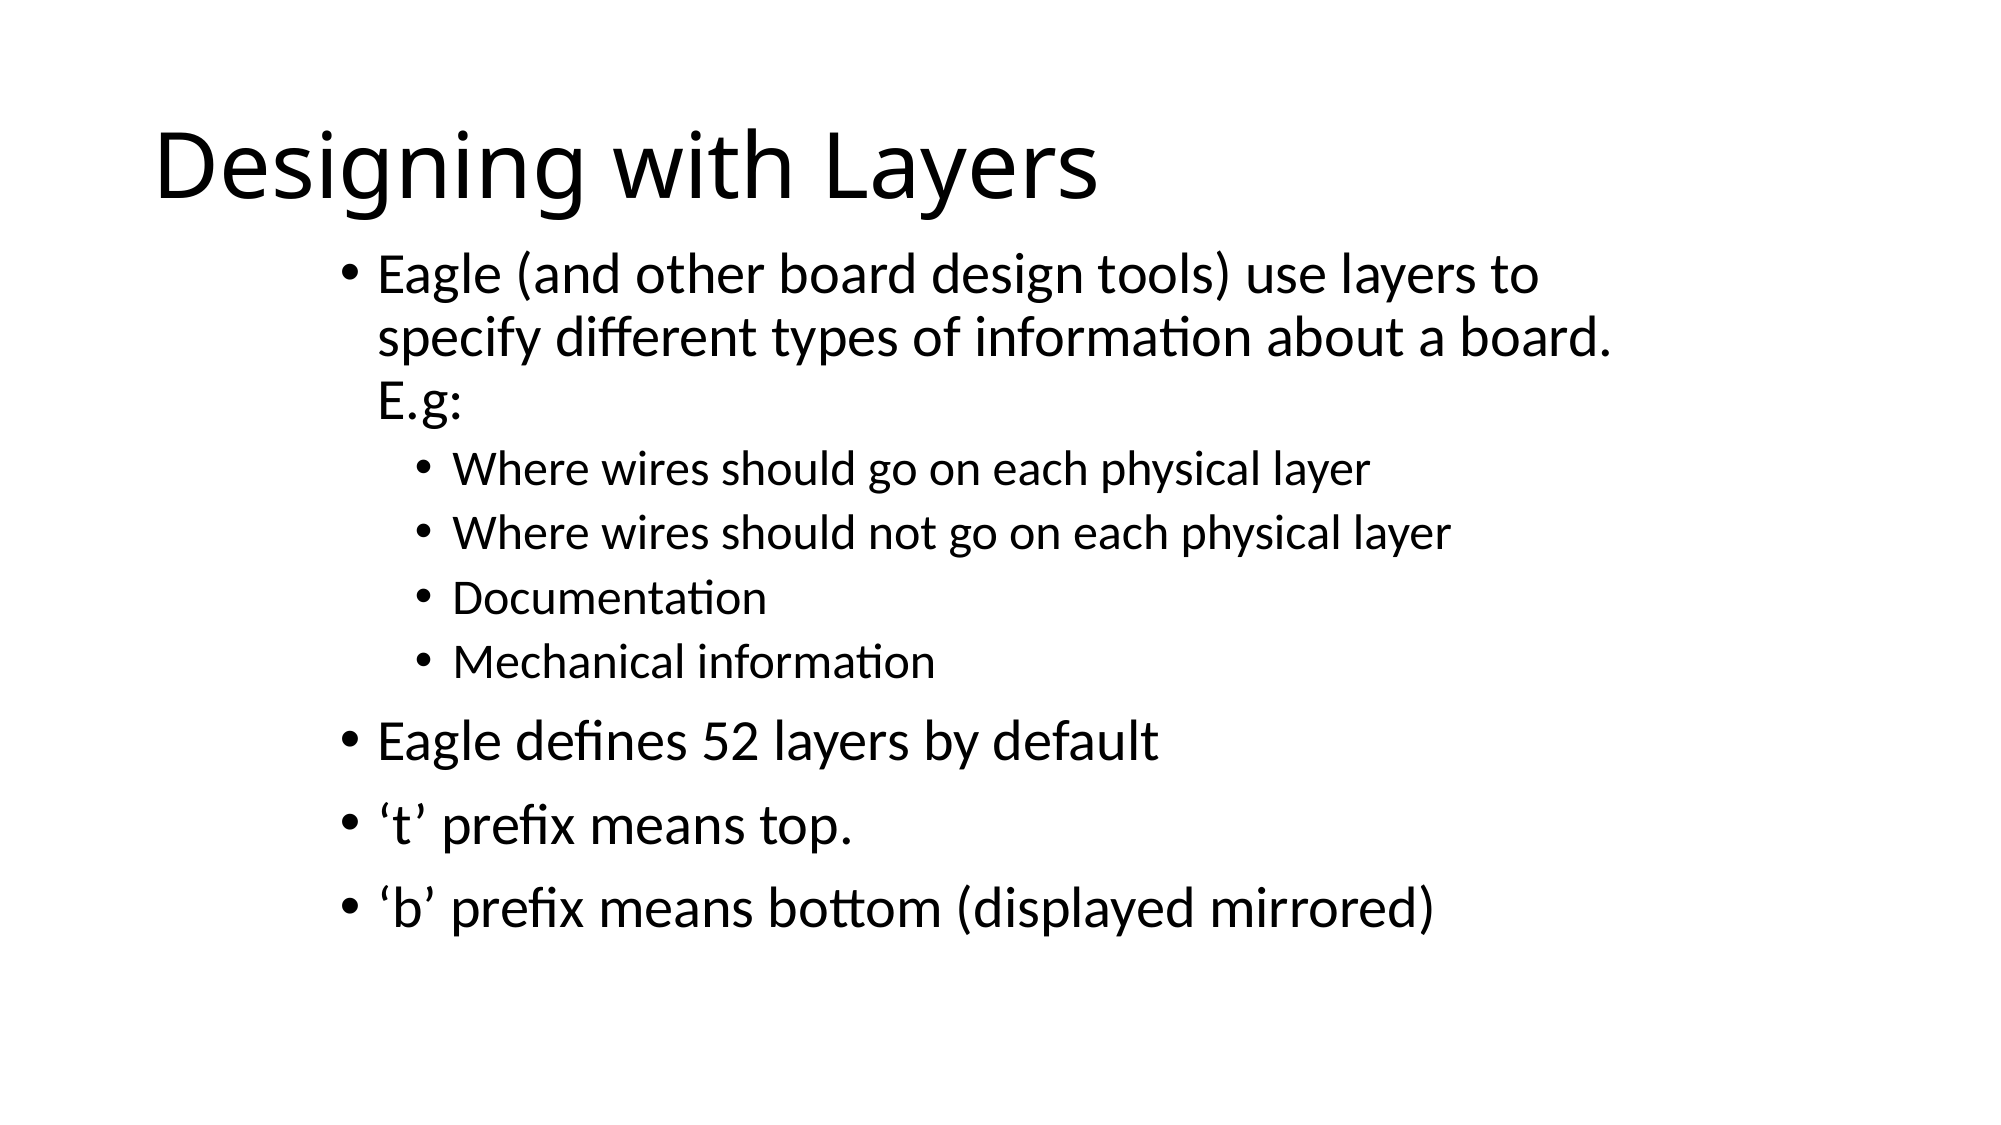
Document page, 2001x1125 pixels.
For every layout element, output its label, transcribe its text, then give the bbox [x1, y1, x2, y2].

list Eagle (and other board design tools) use layers to specify different types of information about a board. E.g: Where wires should go on each physical layer Where wires should not go on each physical layer Documentation Mechanical information Eagle defines 52 layers by default ‘t’ prefix means top. ‘b’ prefix means bottom (displayed mirrored) [324, 235, 1675, 1060]
title Designing with Layers [137, 59, 1863, 278]
